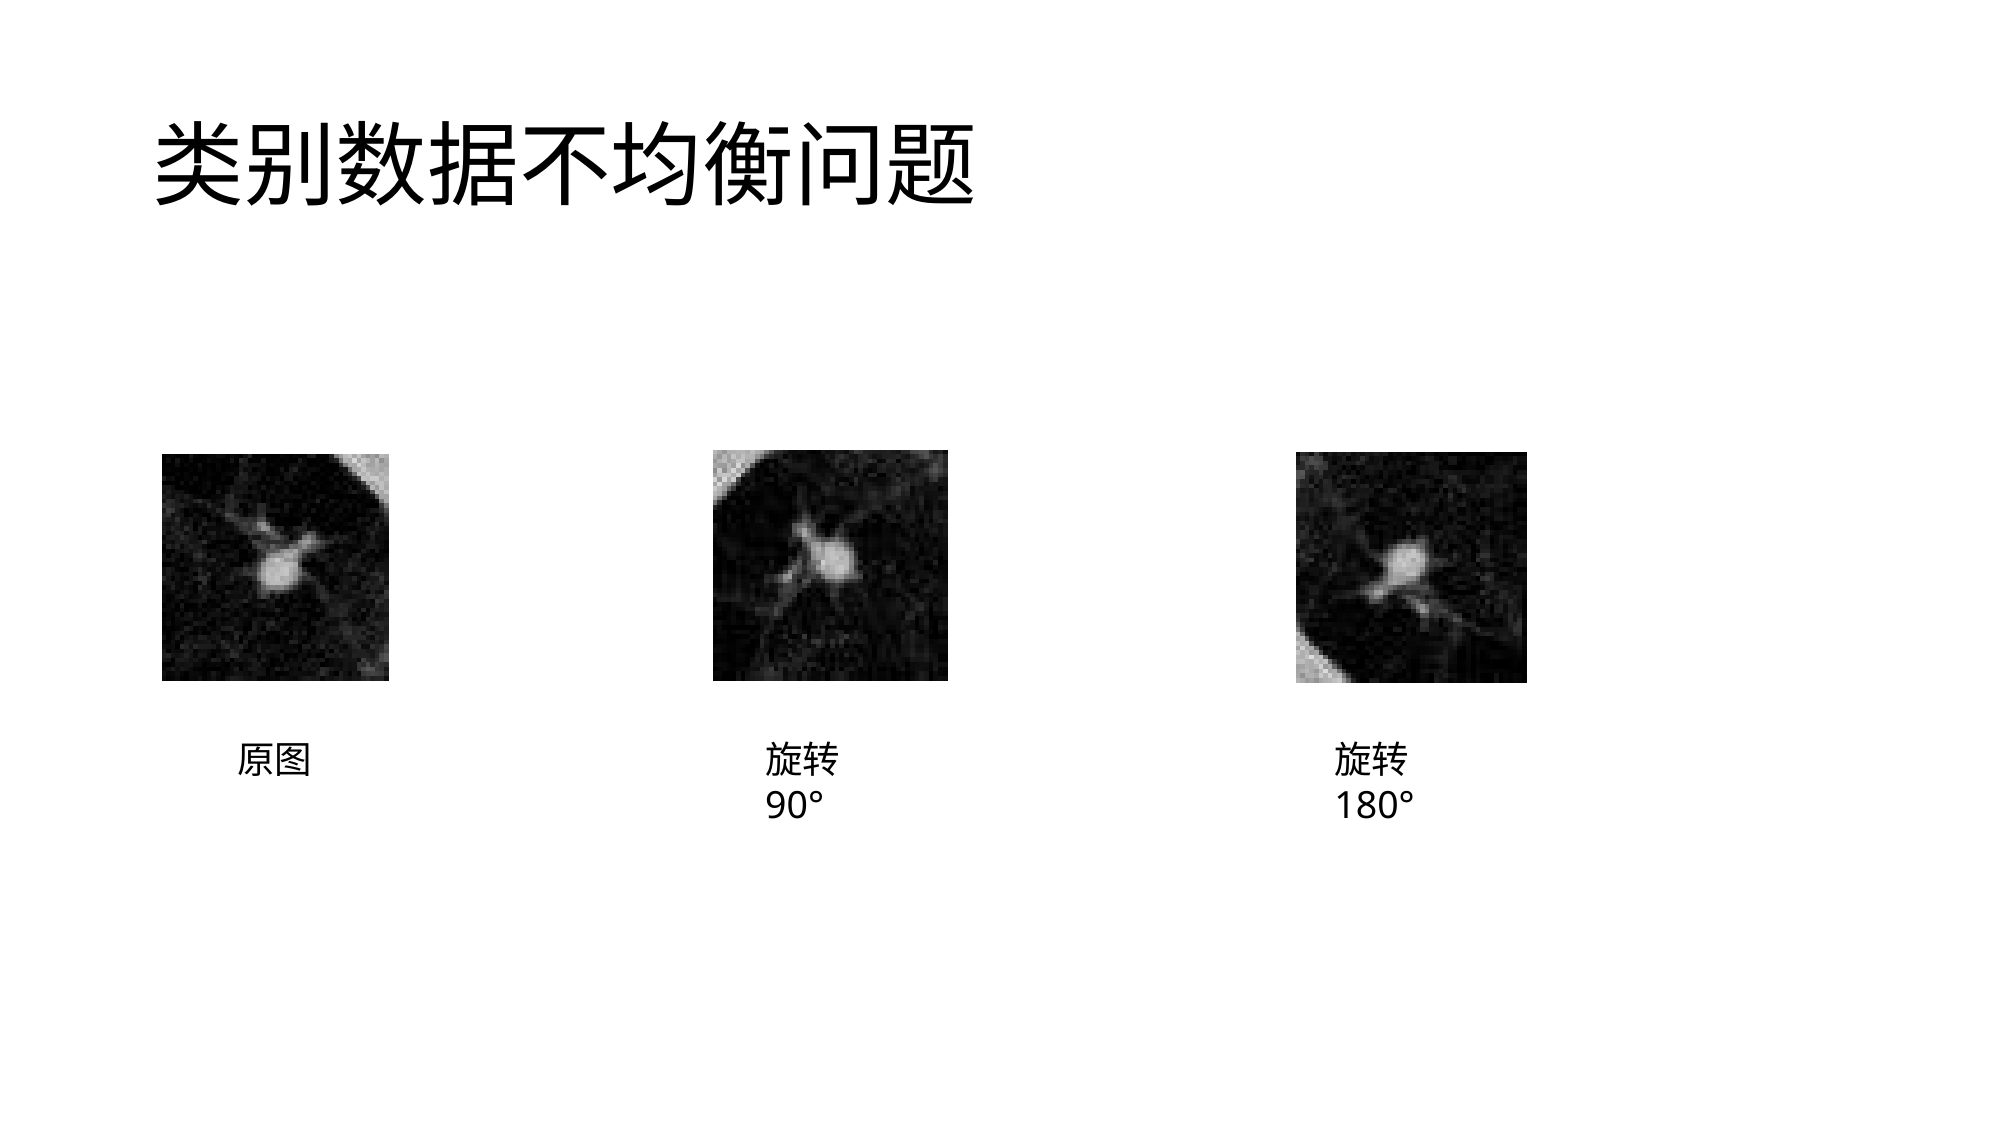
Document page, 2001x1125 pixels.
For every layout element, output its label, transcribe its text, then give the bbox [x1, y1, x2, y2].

title 类别数据不均衡问题 [137, 59, 1863, 278]
text_box 旋转90° [750, 729, 911, 834]
text_box 原图 [222, 729, 329, 789]
picture [713, 450, 948, 681]
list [1296, 452, 1527, 683]
picture [162, 454, 389, 681]
text_box 旋转180° [1319, 729, 1503, 834]
